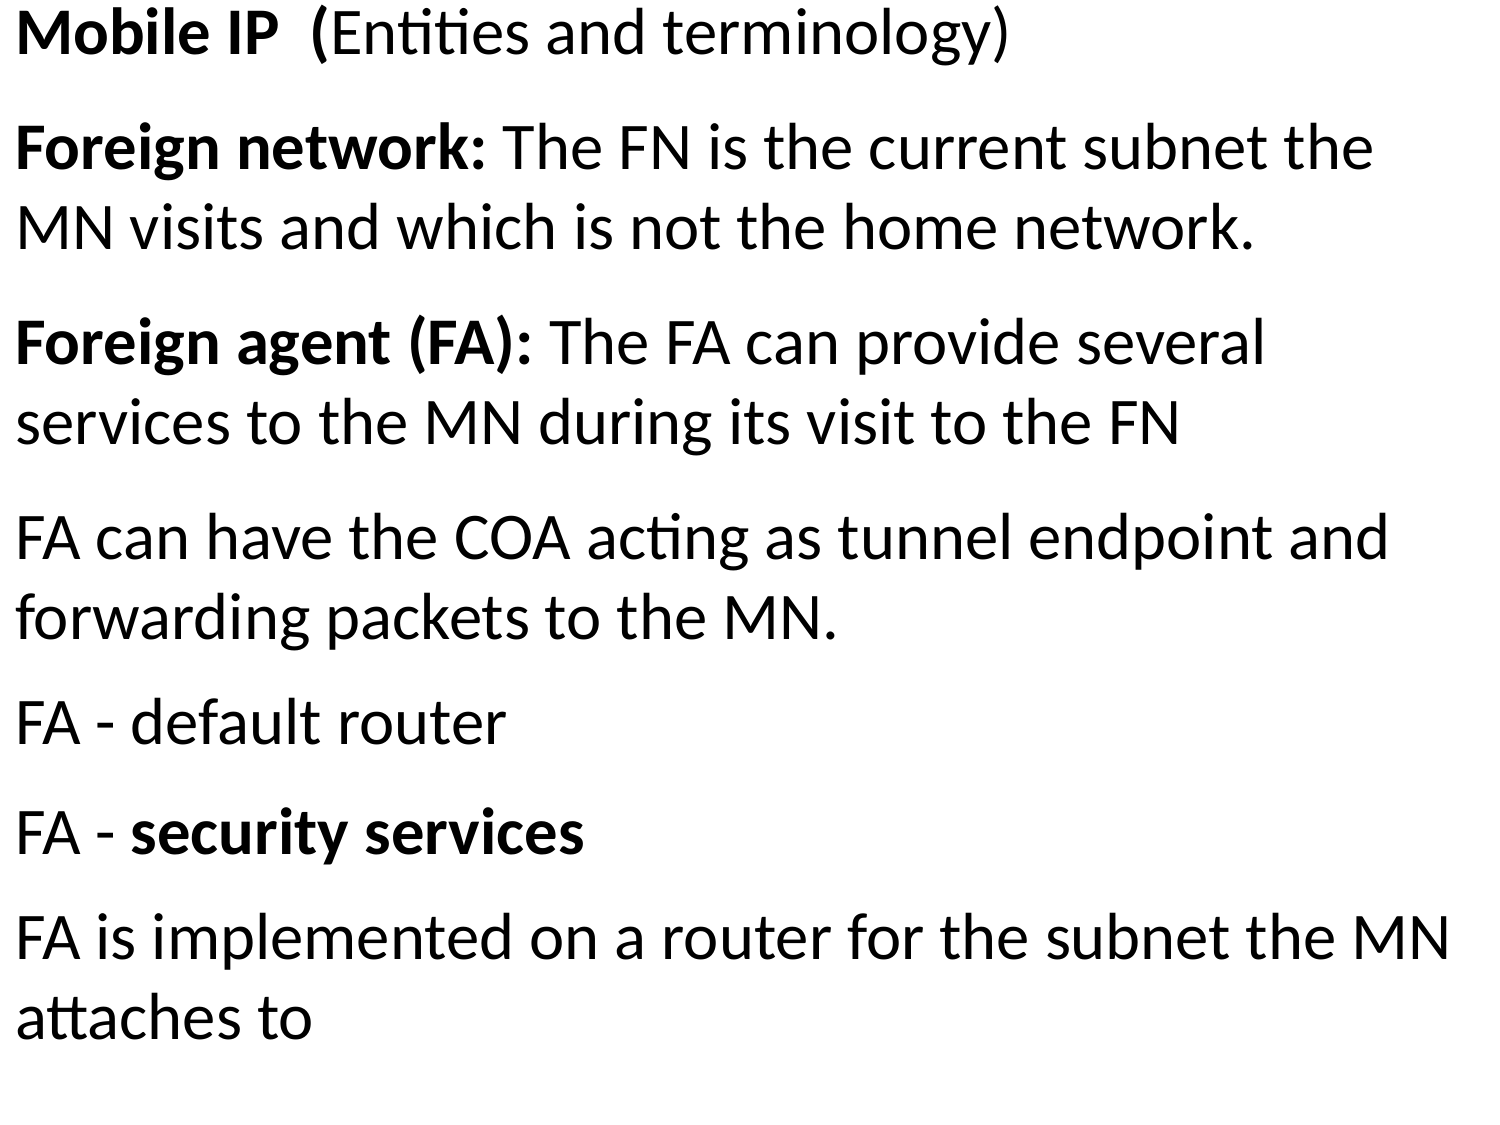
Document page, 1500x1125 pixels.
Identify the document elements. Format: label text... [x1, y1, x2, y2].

text_box Mobile IP (Entities and terminology) Foreign network: The FN is the current subnet the MN visits and which is not the home network. Foreign agent (FA): The FA can provide several services to the MN during its visit to the FN FA can have the COA acting as tunnel endpoint and forwarding packets to the MN. FA - default router FA - security services FA is implemented on a router for the subnet the MN attaches to [0, 0, 1500, 1060]
